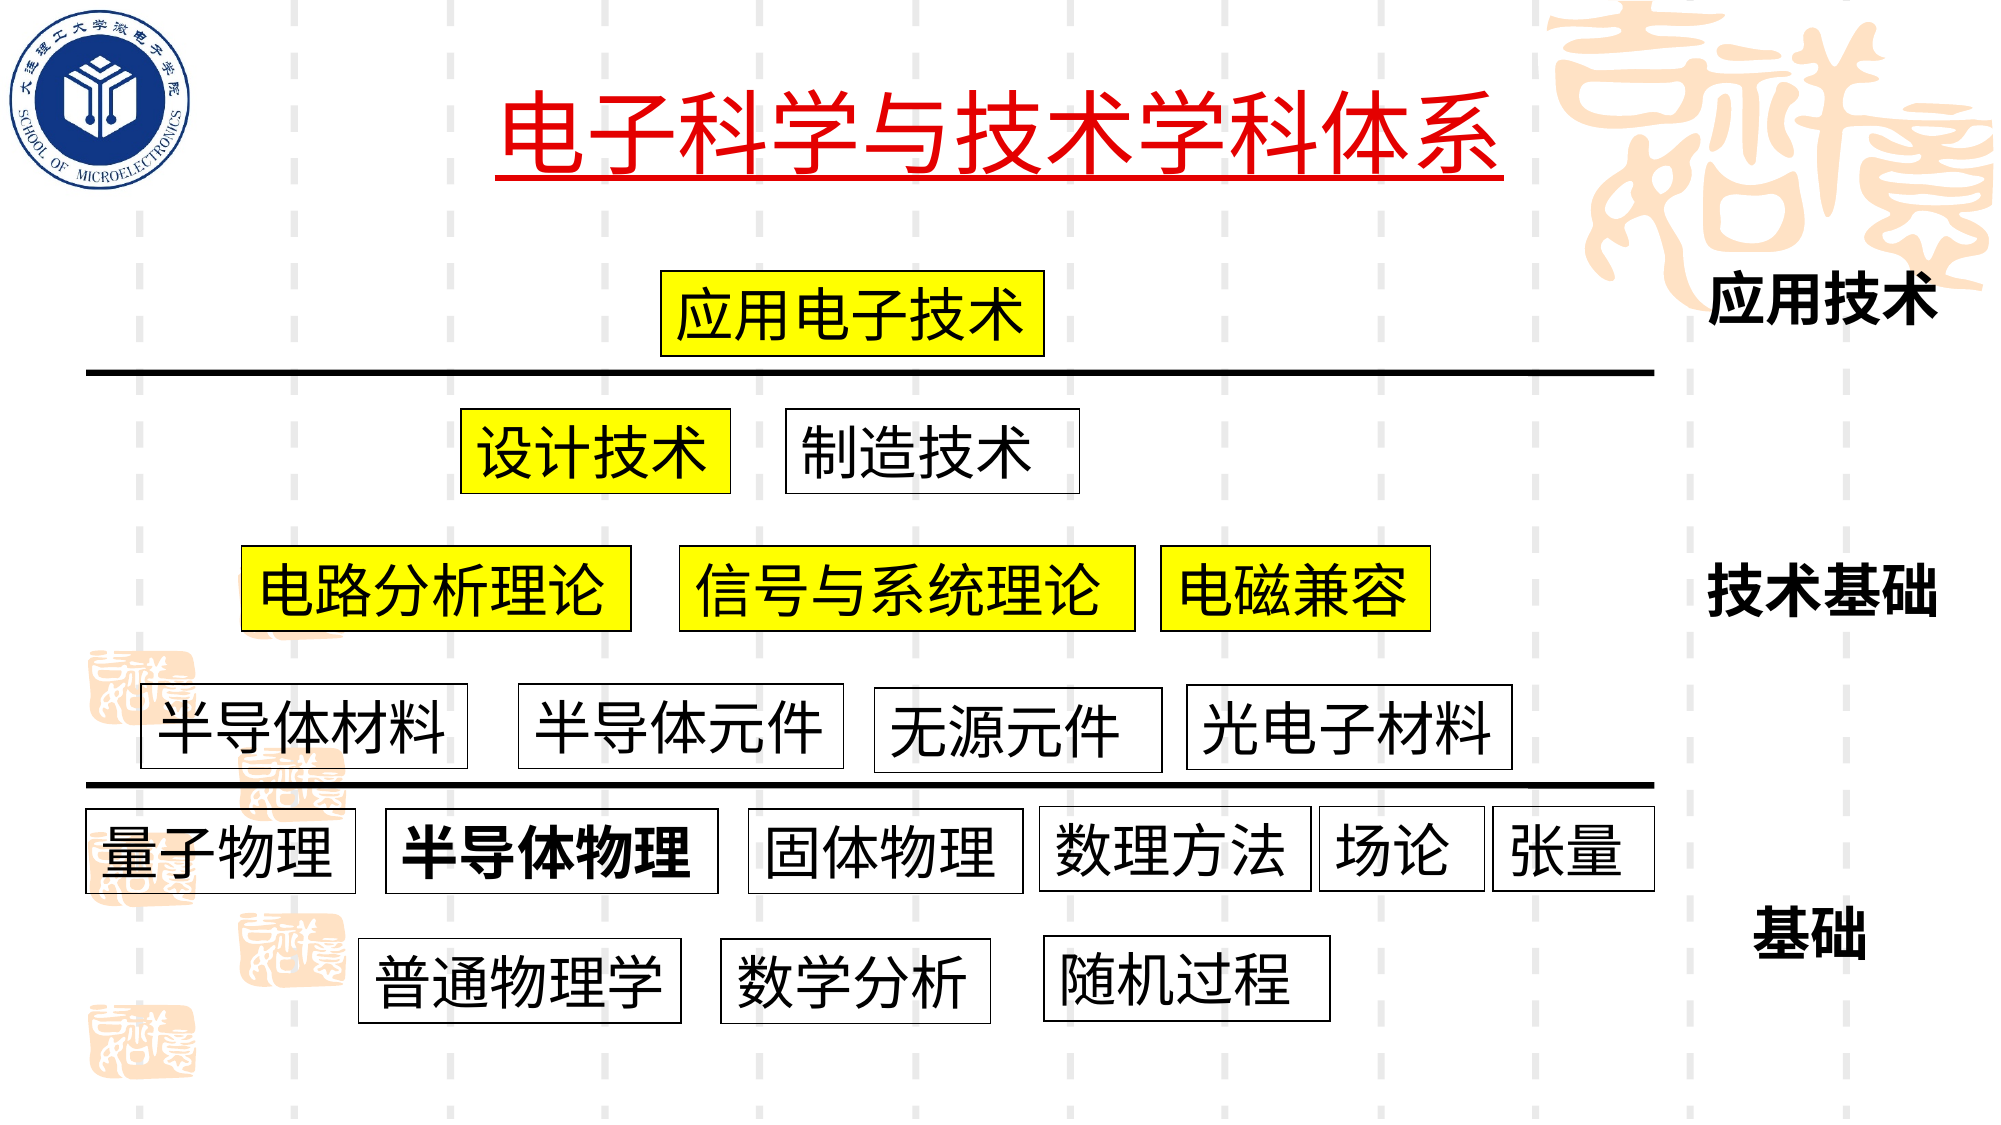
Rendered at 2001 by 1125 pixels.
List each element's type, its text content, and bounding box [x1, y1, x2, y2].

text_box 应用技术 [1692, 254, 1956, 340]
text_box 无源元件 [874, 687, 1162, 773]
text_box 张量 [1492, 806, 1655, 892]
text_box 应用电子技术 [661, 309, 1044, 356]
text_box 电路分析理论 [241, 546, 632, 631]
text_box 电磁兼容 [1161, 546, 1431, 631]
text_box 信号与系统理论 [679, 546, 1136, 631]
text_box 光电子材料 [1186, 684, 1512, 770]
text_box 随机过程 [1043, 936, 1331, 1021]
text_box 制造技术 [786, 408, 1080, 494]
text_box 量子物理 [86, 808, 356, 894]
text_box 技术基础 [1691, 546, 1955, 631]
text_box 基础 [1737, 889, 1934, 975]
text_box 数理方法 [1039, 806, 1312, 892]
text_box 固体物理 [748, 808, 1024, 894]
text_box 数学分析 [721, 938, 991, 1024]
text_box [366, 225, 1768, 309]
text_box 半导体物理 [386, 808, 718, 894]
title 电子科学与技术学科体系 [65, 37, 1934, 225]
picture [0, 0, 200, 200]
text_box 半导体材料 [141, 683, 468, 769]
text_box 普通物理学 [358, 938, 682, 1024]
text_box 设计技术 [461, 408, 731, 494]
text_box 场论 [1319, 806, 1485, 892]
text_box 半导体元件 [518, 683, 844, 769]
